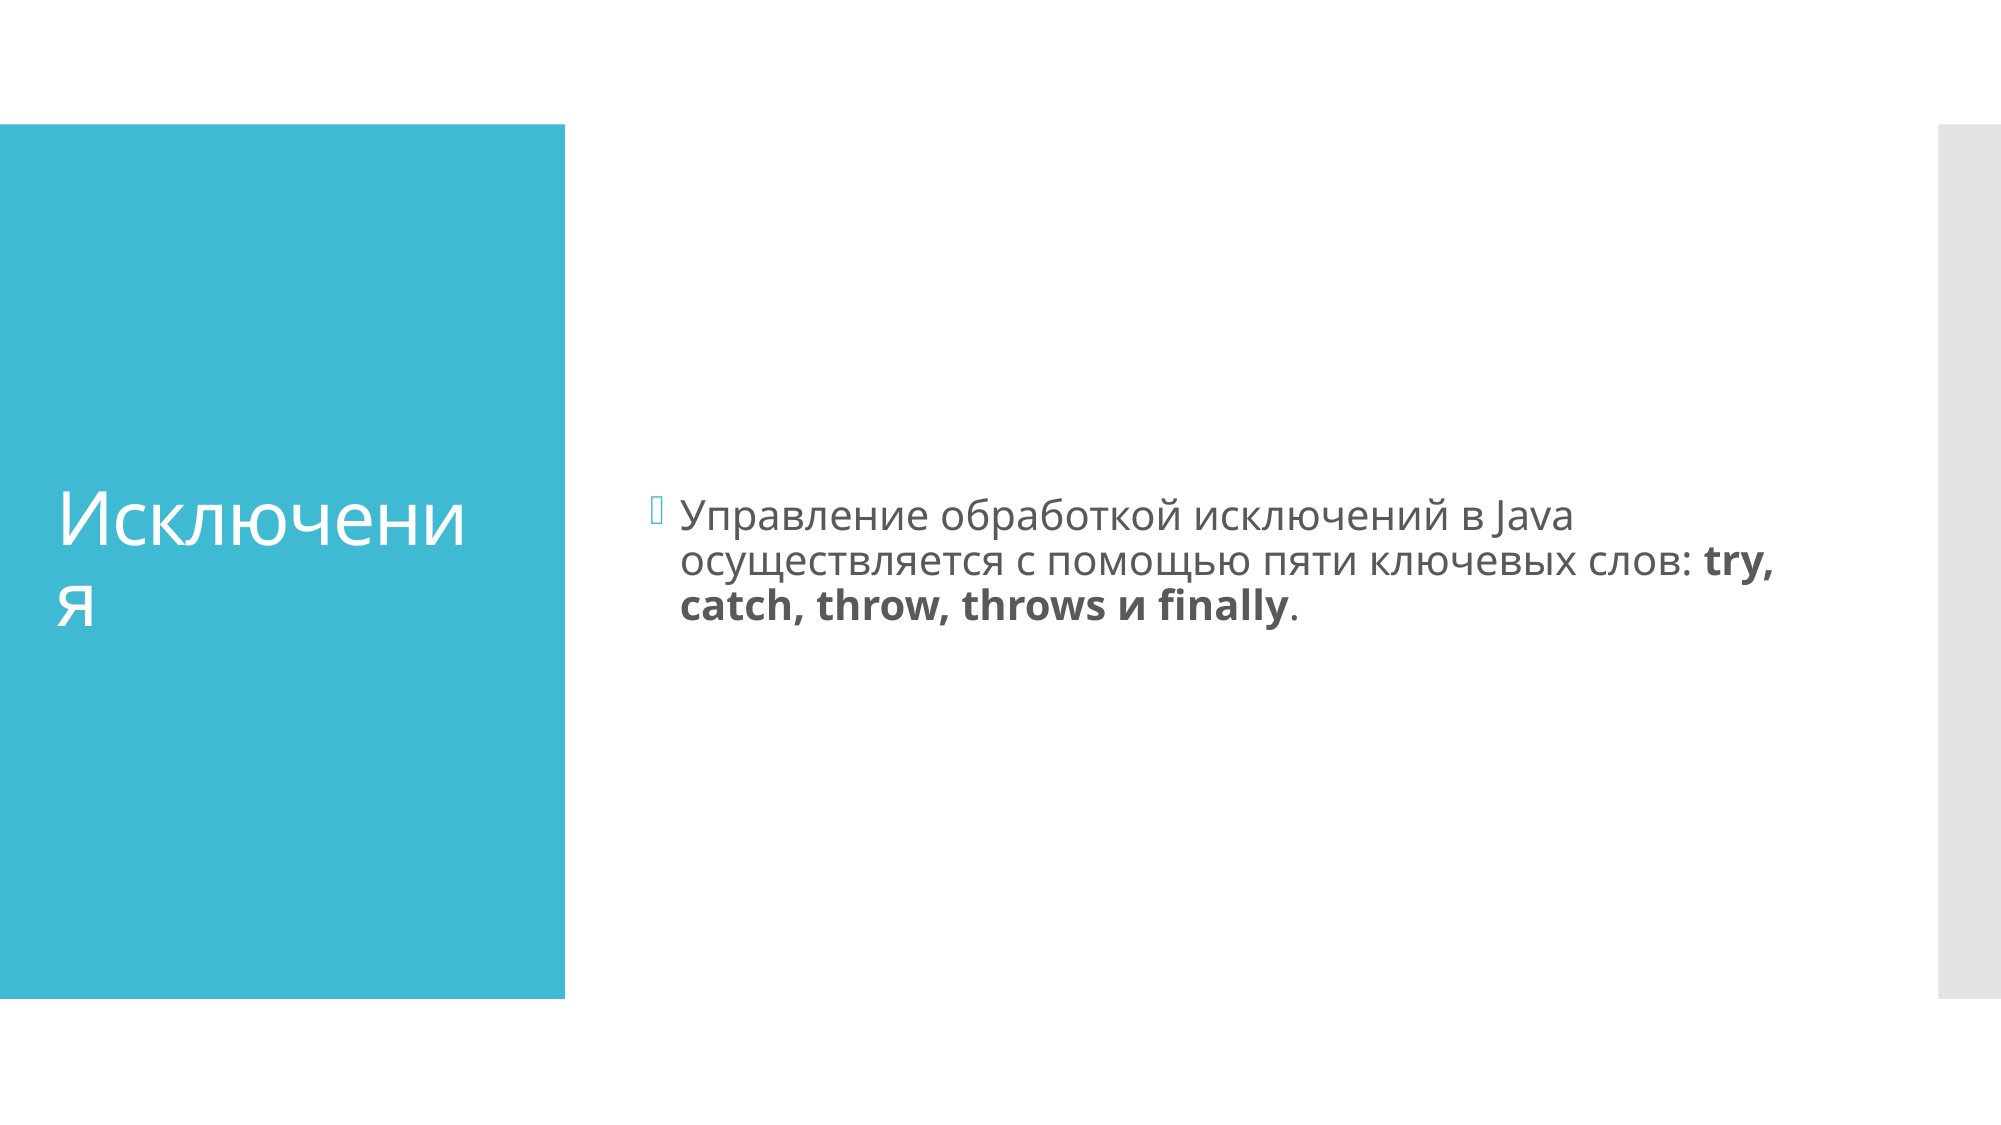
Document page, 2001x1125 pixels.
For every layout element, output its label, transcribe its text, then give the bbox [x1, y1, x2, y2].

list Управление обработкой исключений в Java осуществляется с помощью пяти ключевых слов: try, catch, throw, throws и finally. [634, 141, 1835, 982]
title Исключения [41, 184, 525, 940]
